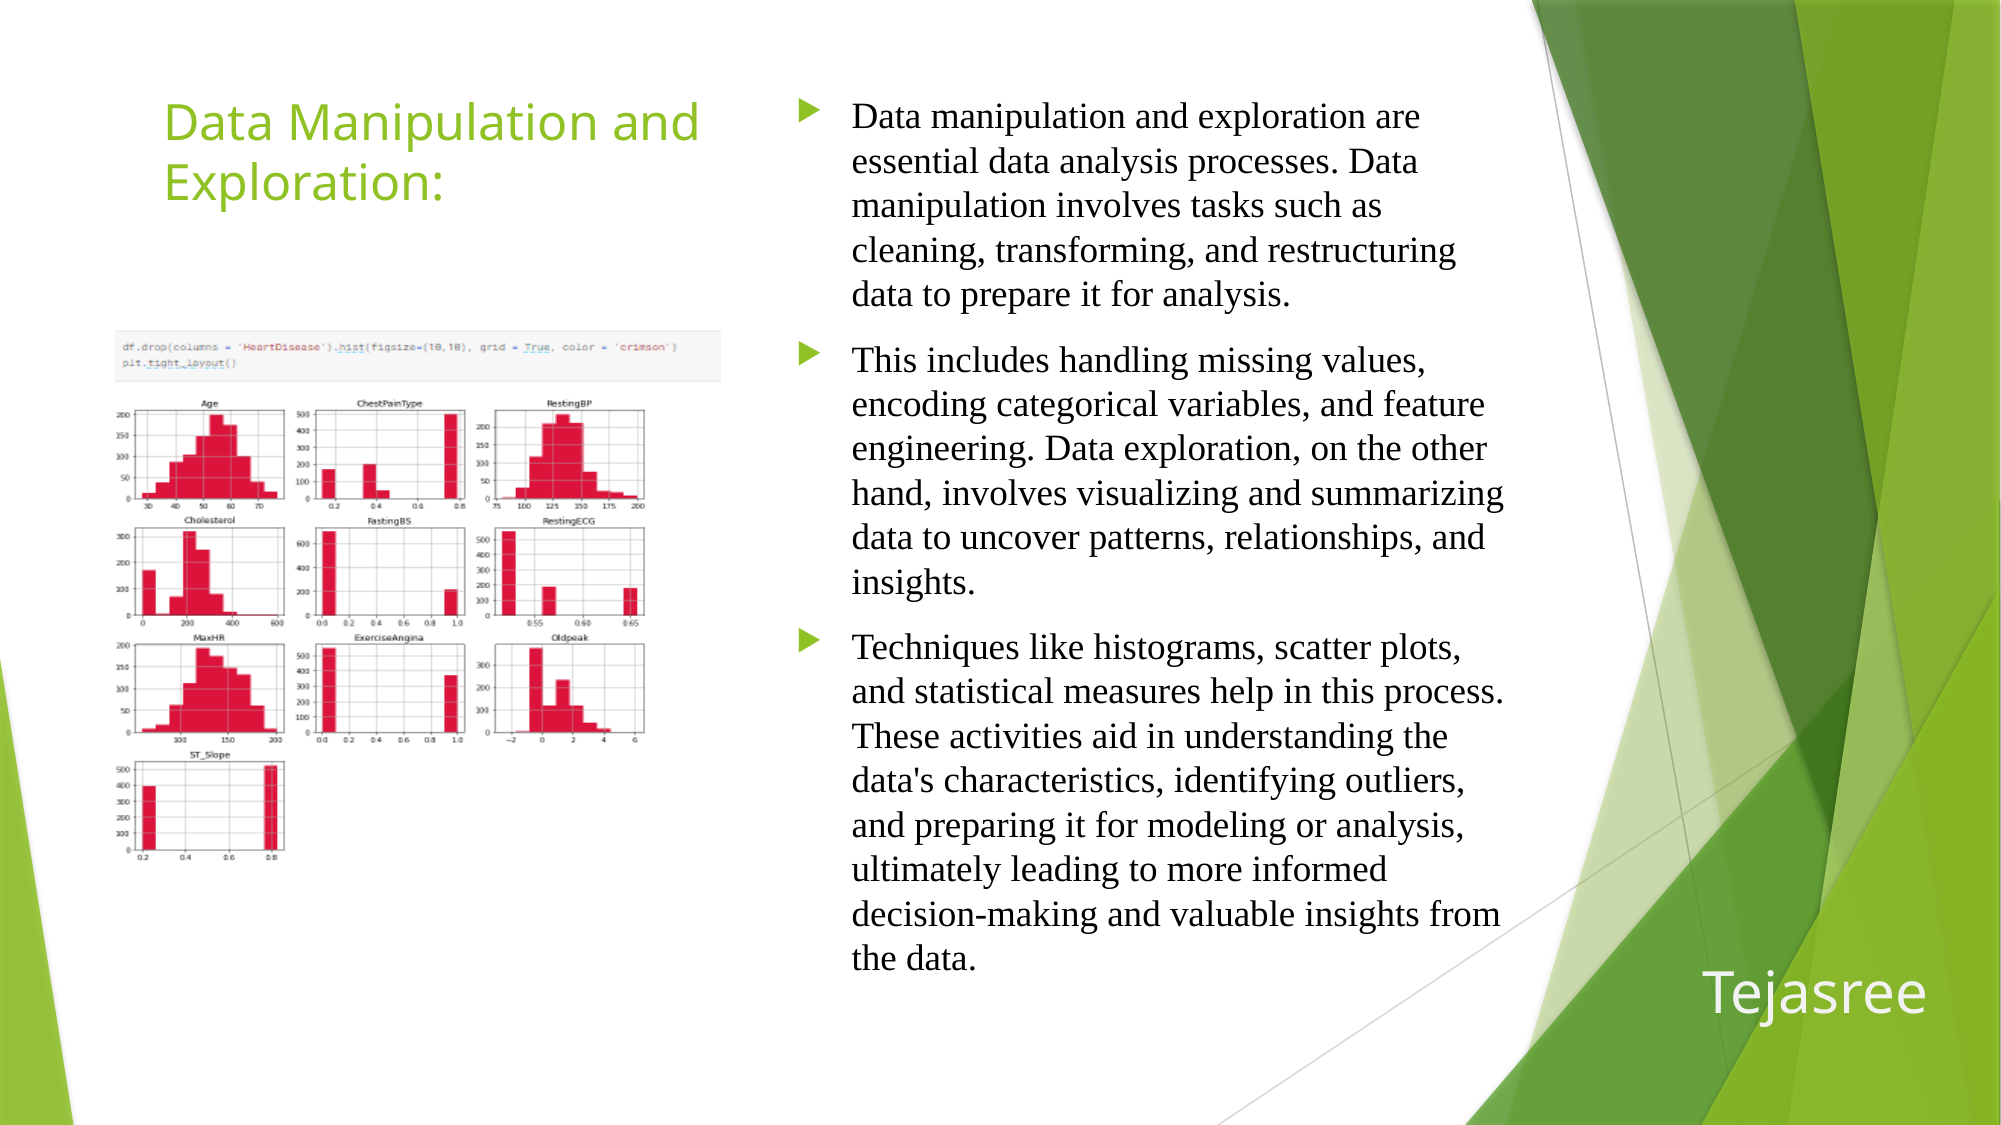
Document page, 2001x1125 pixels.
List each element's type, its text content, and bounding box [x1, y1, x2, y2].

picture [115, 327, 722, 881]
text_box Tejasree [1687, 948, 1966, 1033]
list Data manipulation and exploration are essential data analysis processes. Data manipulation involves tasks such as cleaning, transforming, and restructuring data to prepare it for analysis. This includes handling missing values, encoding categorical variables, and feature engineering. Data exploration, on the other hand, involves visualizing and summarizing data to uncover patterns, relationships, and insights. Techniques like histograms, scatter plots, and statistical measures help in this process. These activities aid in understanding the data's characteristics, identifying outliers, and preparing it for modeling or analysis, ultimately leading to more informed decision-making and valuable insights from the data. [780, 84, 1522, 991]
title Data Manipulation and Exploration: [148, 148, 780, 219]
